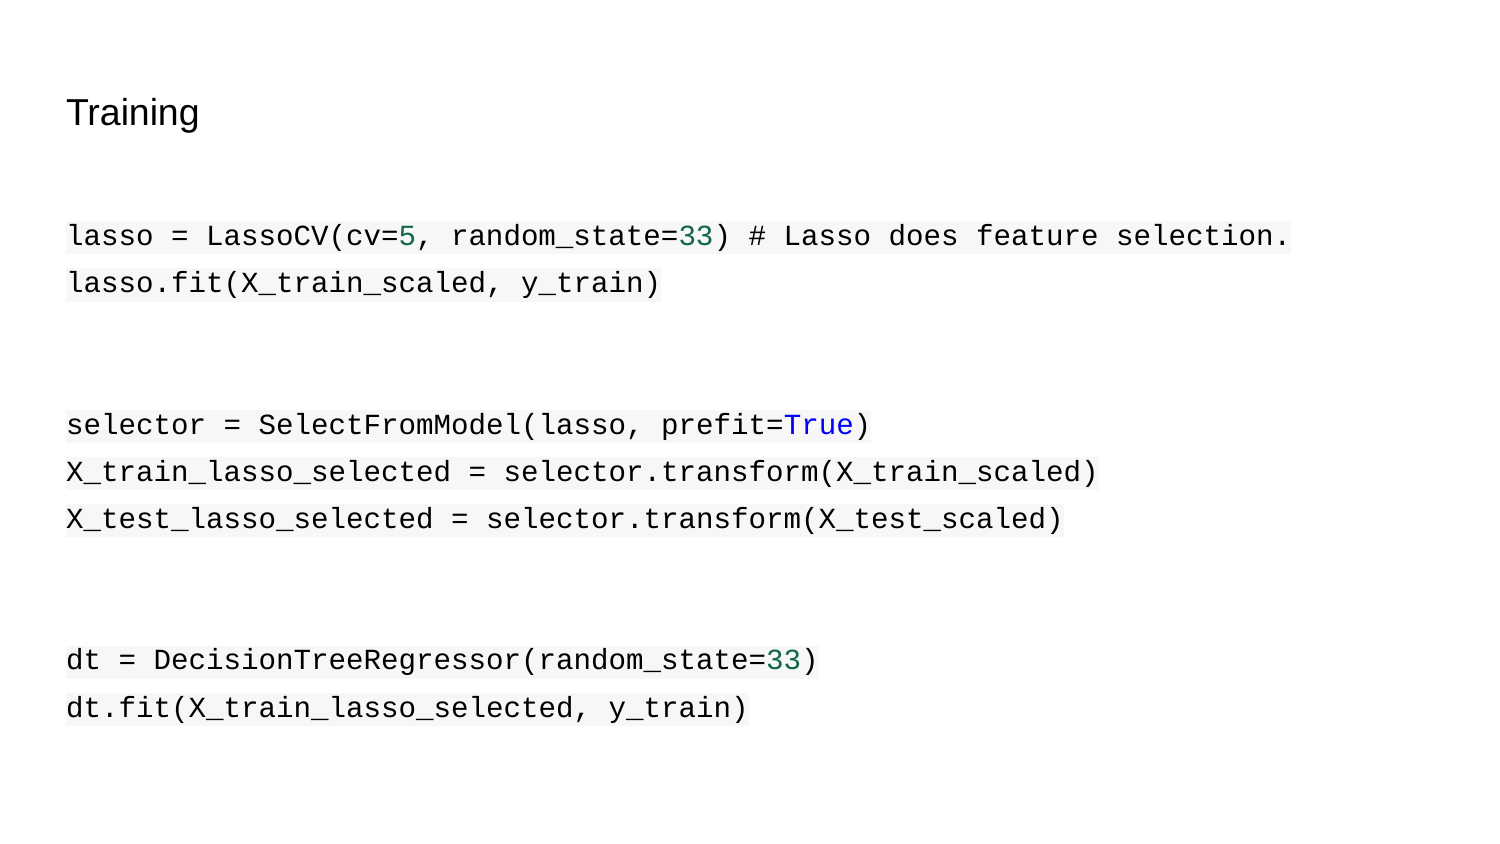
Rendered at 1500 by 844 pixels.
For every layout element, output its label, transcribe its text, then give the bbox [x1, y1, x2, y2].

list lasso = LassoCV(cv=5, random_state=33) # Lasso does feature selection. lasso.fit(X_train_scaled, y_train) selector = SelectFromModel(lasso, prefit=True) X_train_lasso_selected = selector.transform(X_train_scaled) X_test_lasso_selected = selector.transform(X_test_scaled) dt = DecisionTreeRegressor(random_state=33) dt.fit(X_train_lasso_selected, y_train) [51, 189, 1449, 750]
title Training [51, 72, 1449, 167]
